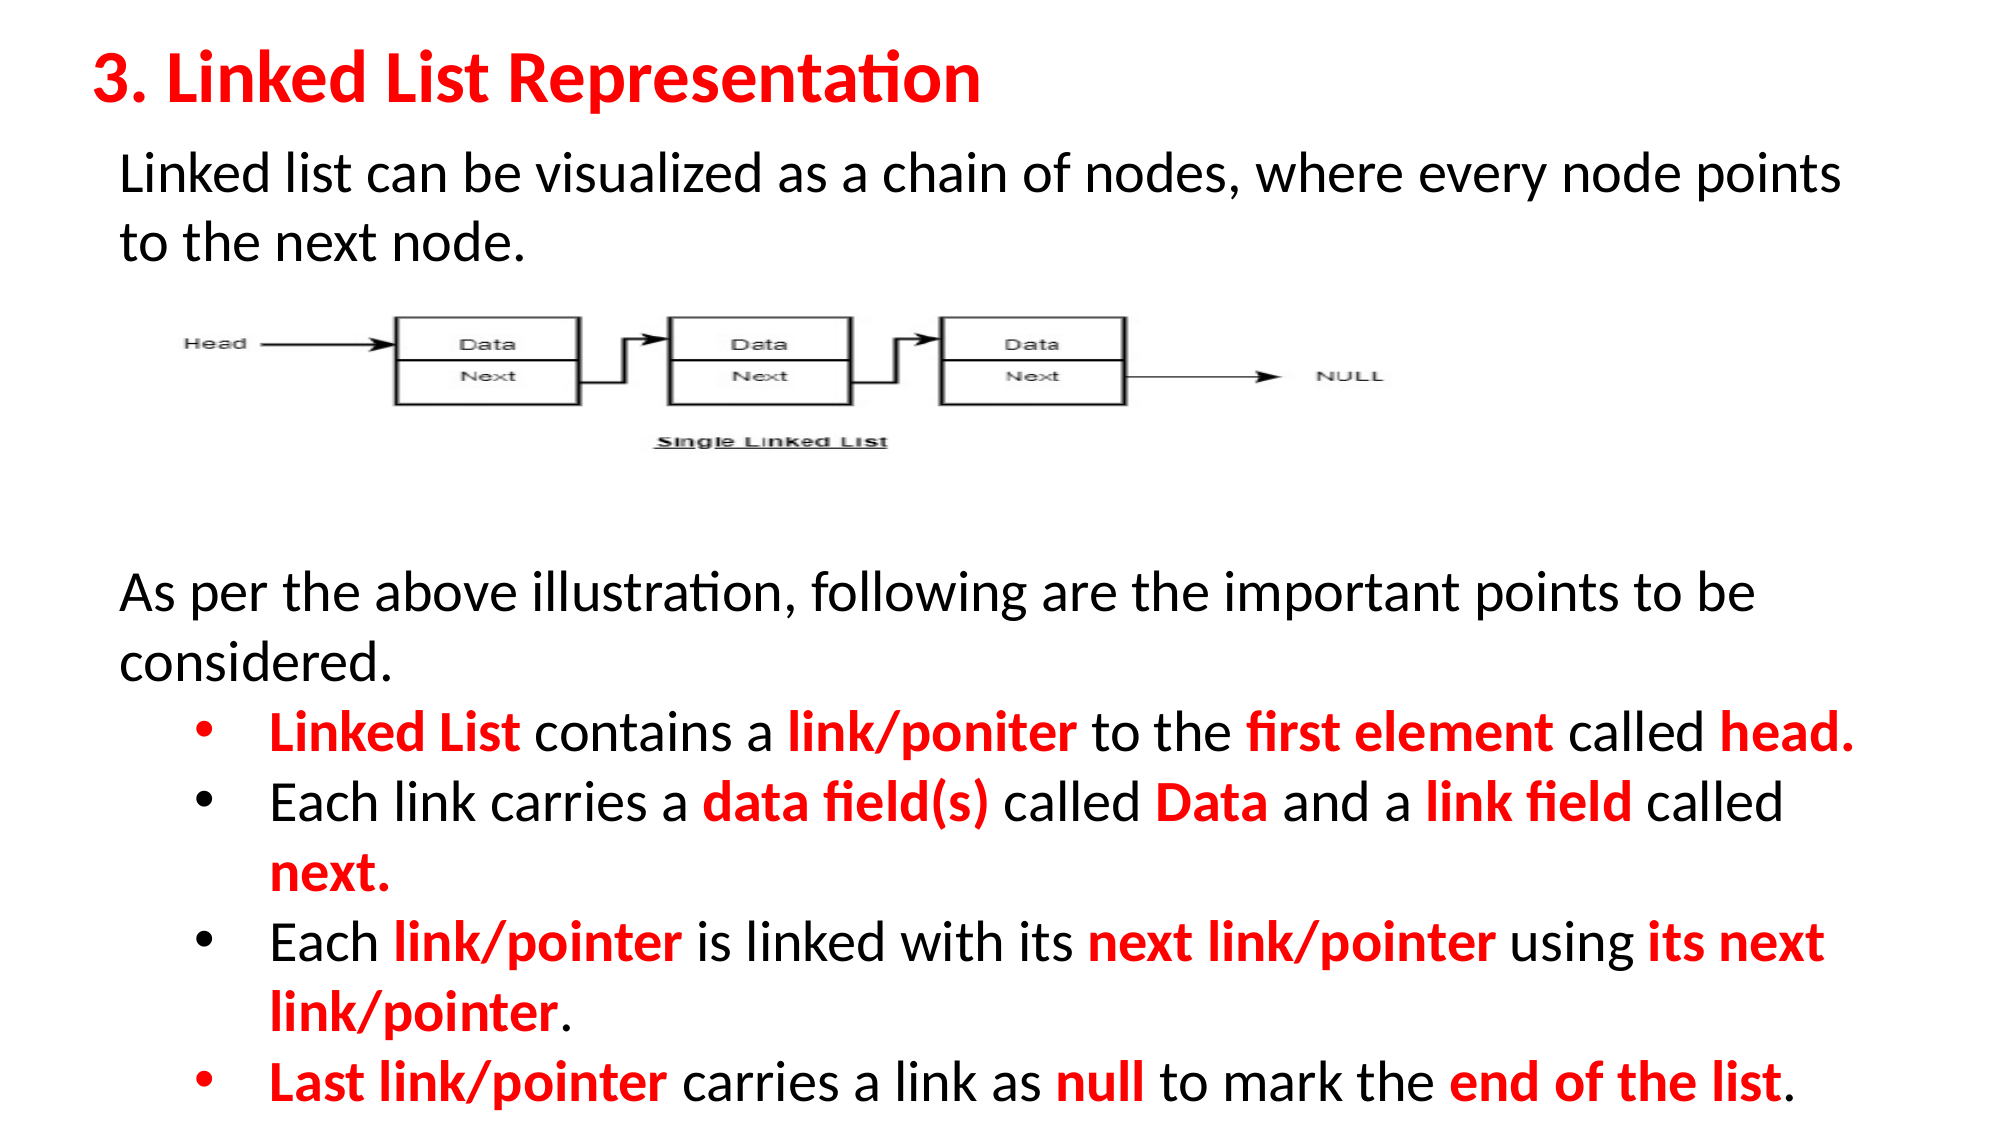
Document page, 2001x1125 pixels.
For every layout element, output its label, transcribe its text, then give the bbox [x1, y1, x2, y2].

picture [159, 297, 1422, 489]
text_box Linked list can be visualized as a chain of nodes, where every node points to the next node. As per the above illustration, following are the important points to be considered. Linked List contains a link/poniter to the first element called head. Each link carries a data field(s) called Data and a link field called next. Each link/pointer is linked with its next link/pointer using its next link/pointer. Last link/pointer carries a link as null to mark the end of the list. [104, 126, 1889, 1113]
text_box 3. Linked List Representation [76, 20, 1500, 126]
